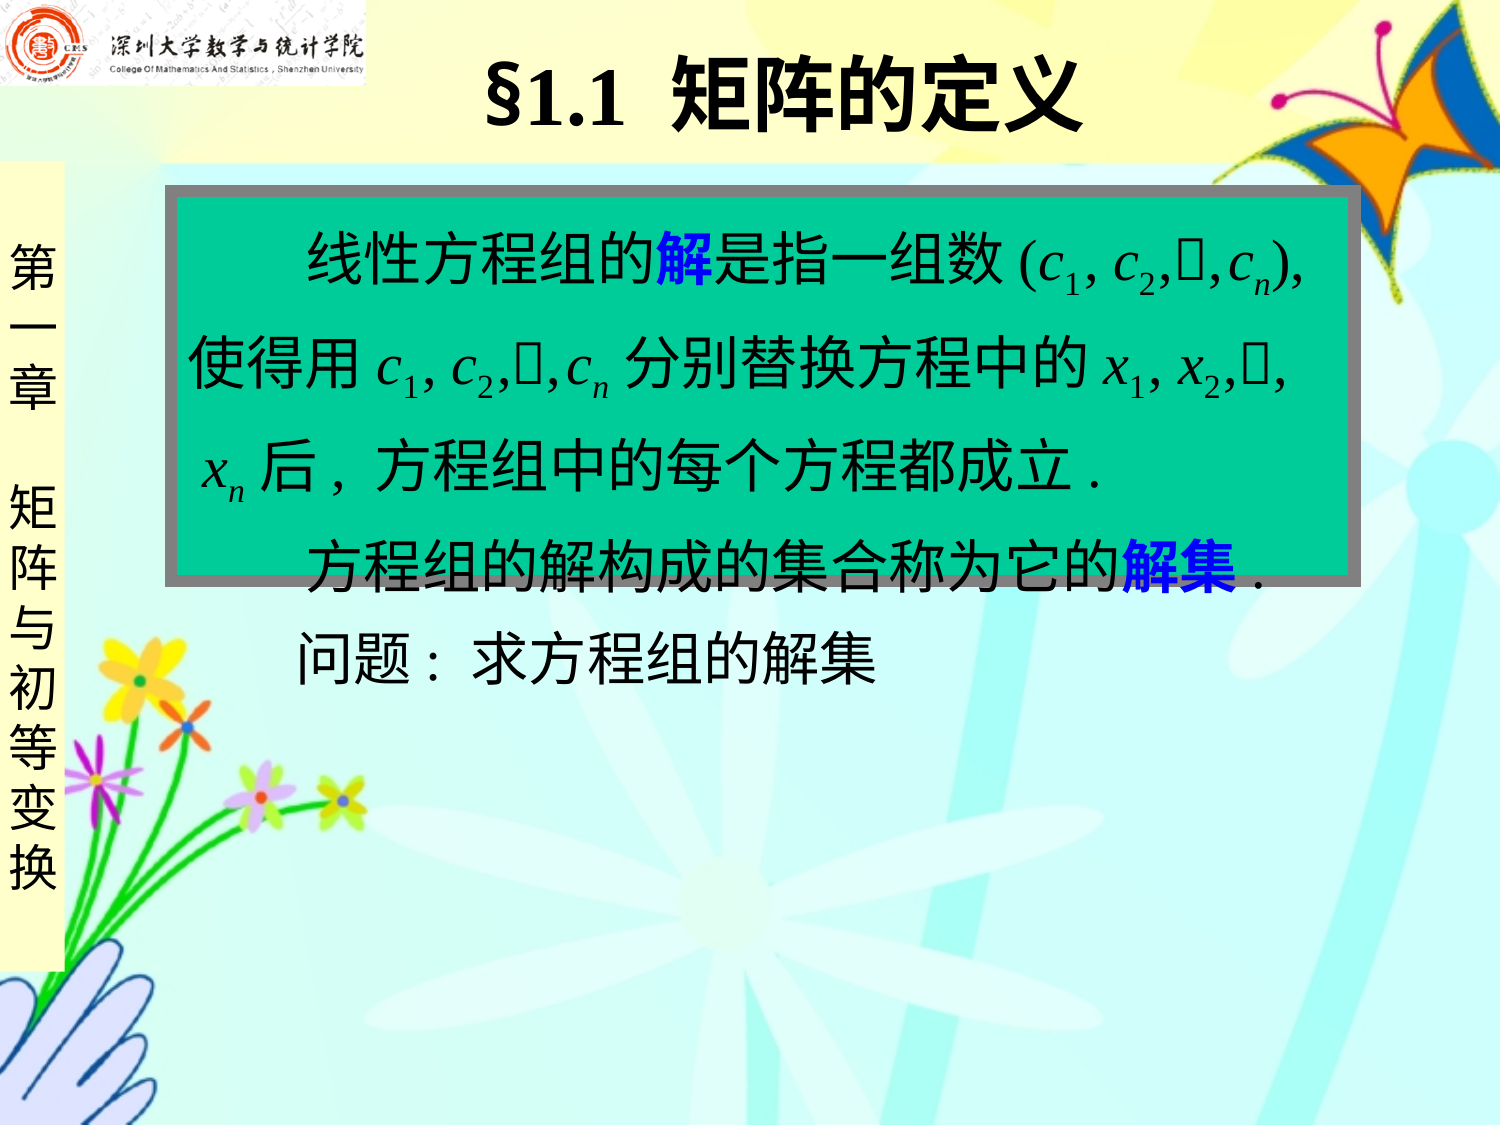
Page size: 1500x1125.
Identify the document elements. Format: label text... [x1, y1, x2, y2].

picture [0, 0, 1500, 1125]
title §1.1 矩阵的定义 [468, 0, 1125, 191]
text_box 问题: 求方程组的解集 [162, 593, 894, 699]
text_box 线性方程组的解是指一组数(c1 , c2 ,, cn), 使得用c1 , c2 ,, cn分别替换方程中的x1 , x2 ,, xn后, 方程组中的每个方程都成立. 方程组的解构成的集合称为它的解集. [173, 191, 1355, 608]
